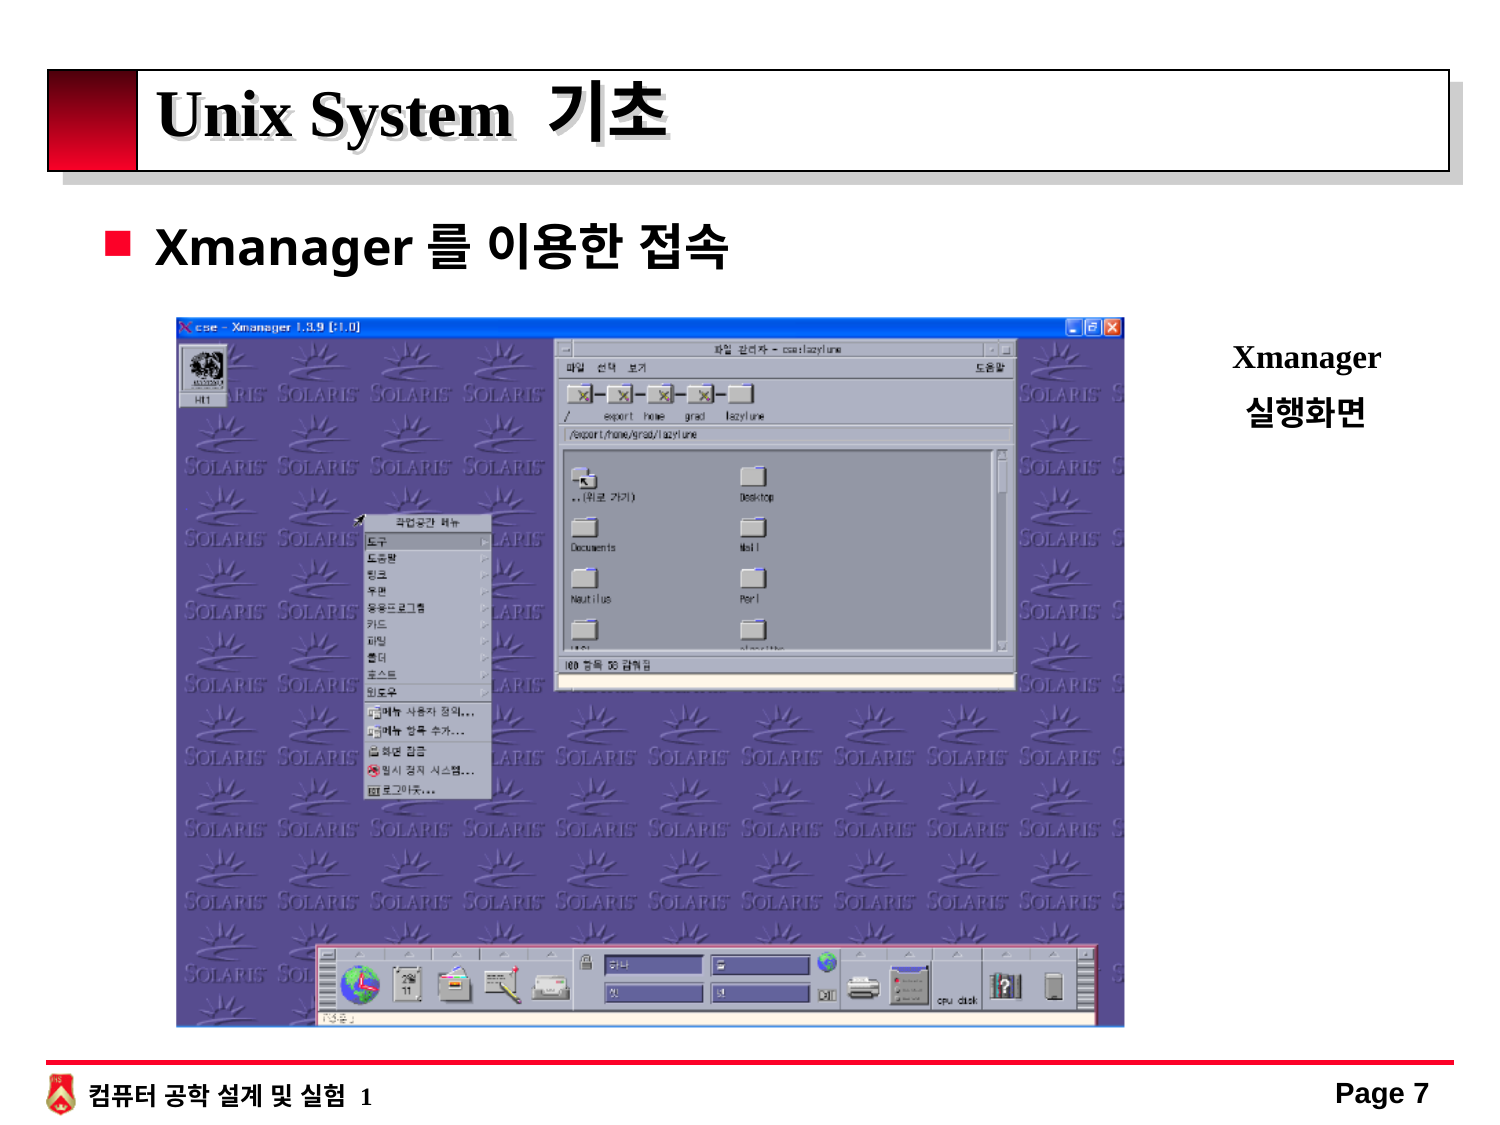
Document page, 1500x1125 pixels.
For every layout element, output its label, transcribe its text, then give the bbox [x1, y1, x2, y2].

picture [175, 316, 1127, 1029]
title Unix System 기초 [140, 49, 1407, 185]
slide_number Page 7 [1301, 1066, 1464, 1117]
text_box Xmanager 실행화면 [1171, 328, 1450, 440]
list Xmanager를 이용한 접속 [92, 207, 1403, 988]
picture [44, 1068, 80, 1119]
